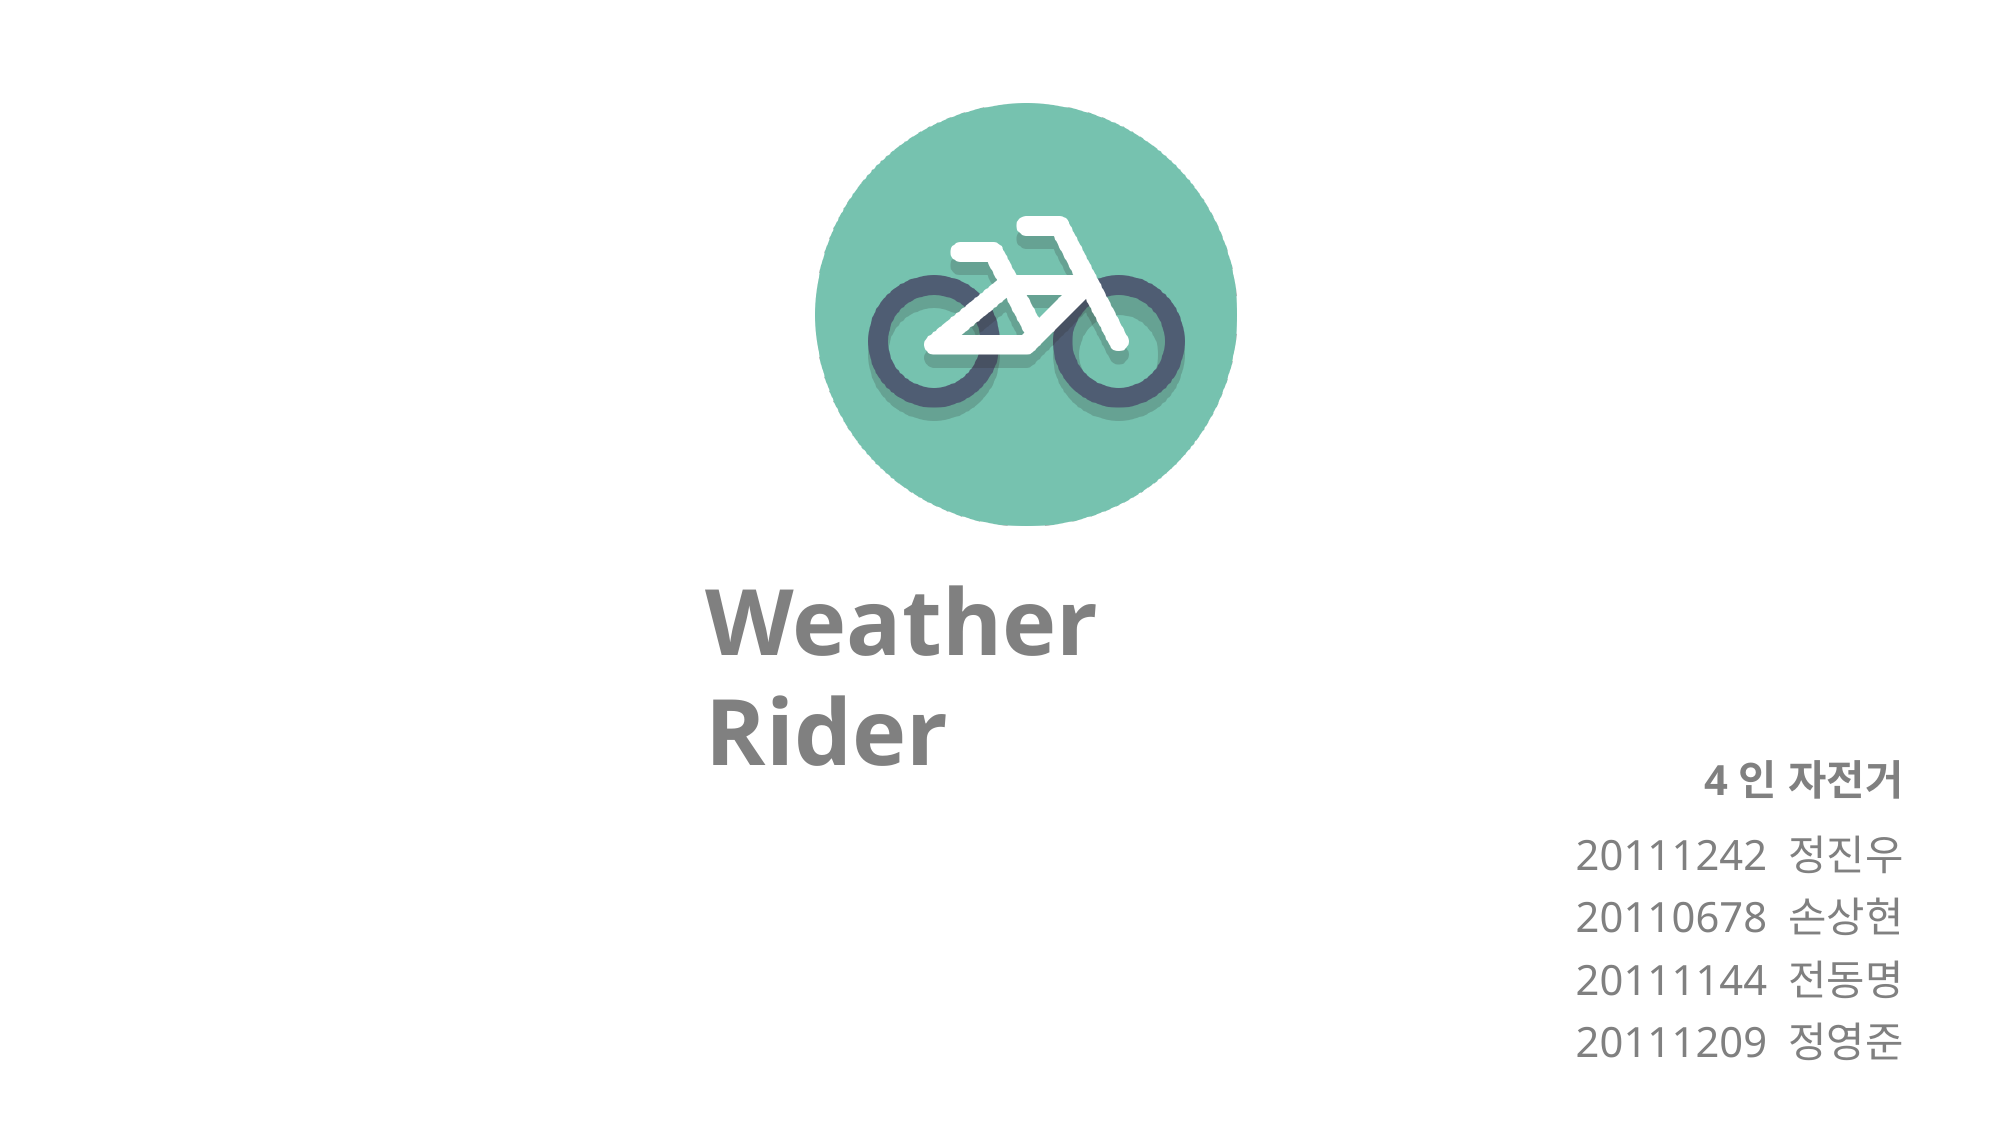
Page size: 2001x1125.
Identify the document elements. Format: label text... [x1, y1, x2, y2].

text_box 4인 자전거 20111242 정진우 20110678 손상현 20111144 전동명 20111209 정영준 [1517, 745, 1919, 1074]
text_box Weather Rider [691, 556, 1374, 792]
picture [815, 103, 1237, 526]
